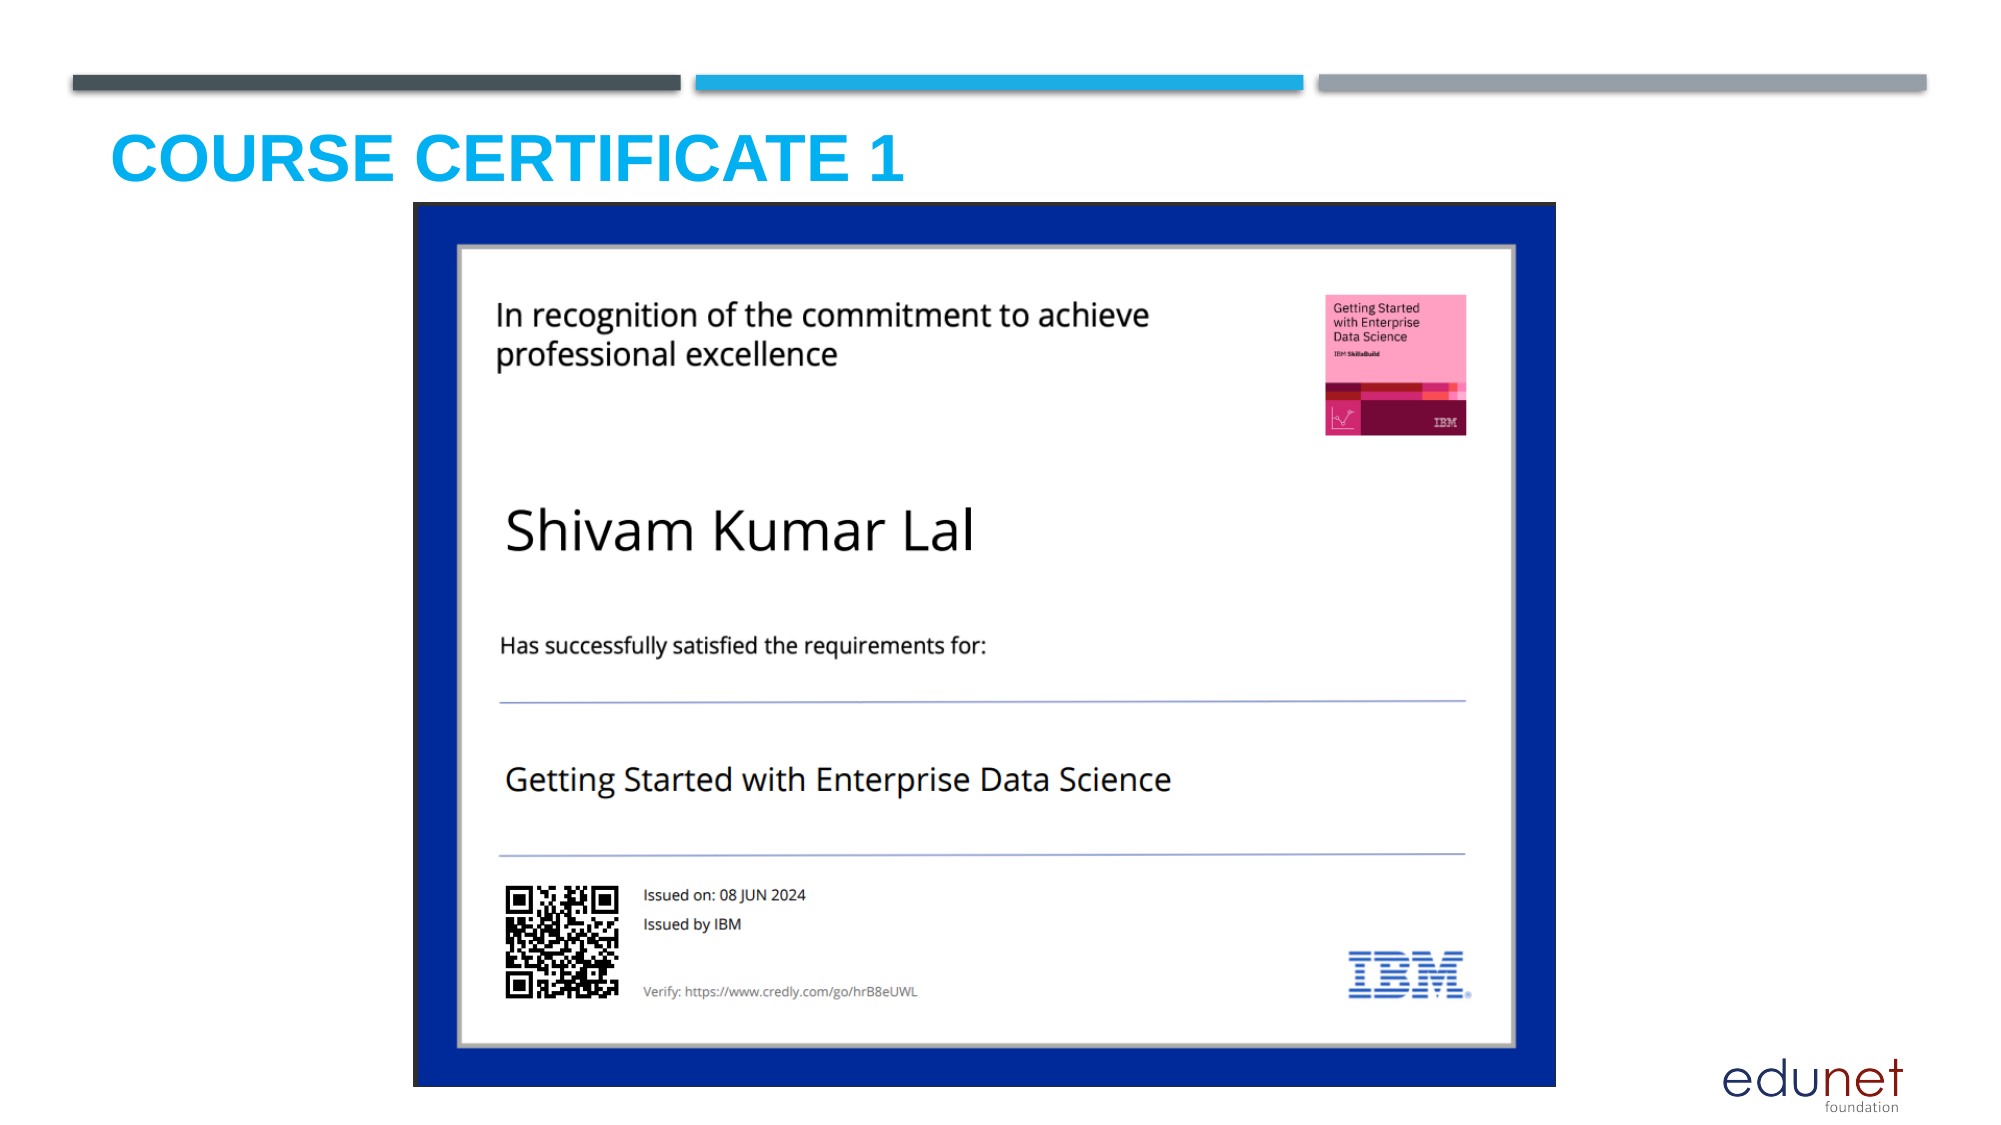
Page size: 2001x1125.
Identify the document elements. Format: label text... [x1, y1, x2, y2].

title course certificate 1 [95, 115, 1905, 203]
picture [413, 201, 1556, 1087]
picture [1719, 1056, 1905, 1116]
